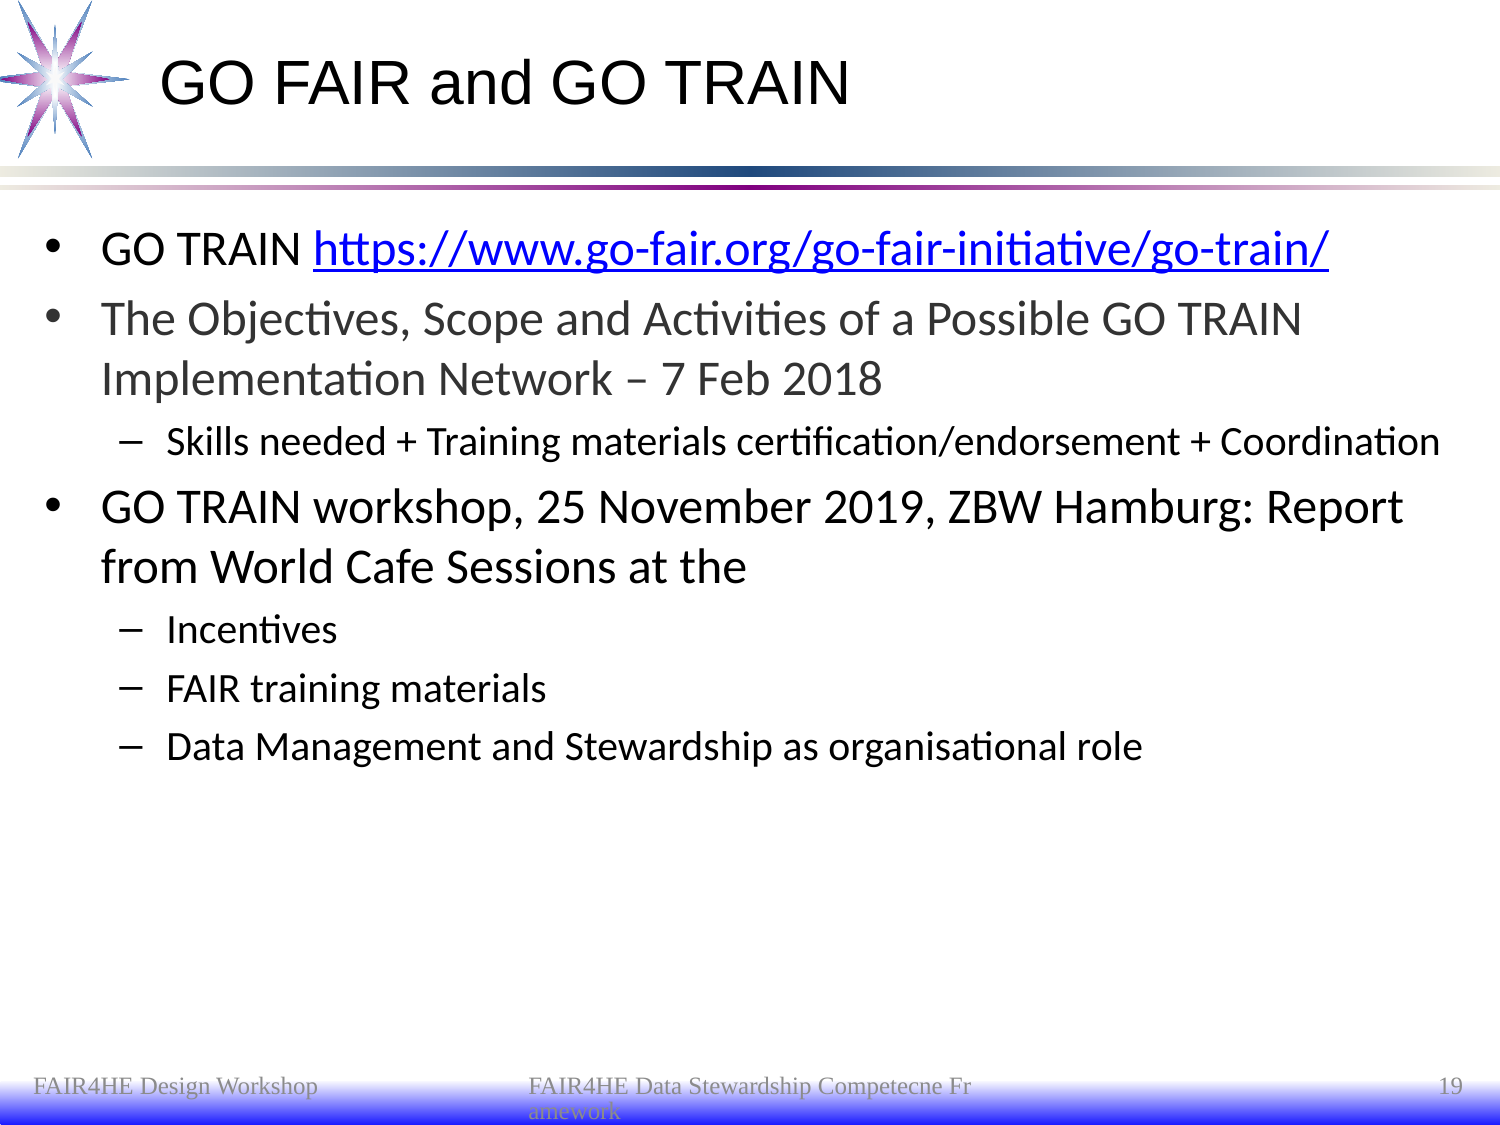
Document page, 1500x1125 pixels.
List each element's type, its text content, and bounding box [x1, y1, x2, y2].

list GO TRAIN https://www.go-fair.org/go-fair-initiative/go-train/ The Objectives, Scope and Activities of a Possible GO TRAIN Implementation Network – 7 Feb 2018 Skills needed + Training materials certification/endorsement + Coordination GO TRAIN workshop, 25 November 2019, ZBW Hamburg: Report from World Cafe Sessions at the Incentives FAIR training materials Data Management and Stewardship as organisational role [29, 208, 1471, 1035]
title GO FAIR and GO TRAIN [147, 24, 1425, 135]
slide_number FAIR4HE Design Workshop [18, 1063, 369, 1106]
footer FAIR4HE Data Stewardship Competecne Framework [513, 1063, 989, 1106]
slide_number 19 [1128, 1064, 1478, 1106]
